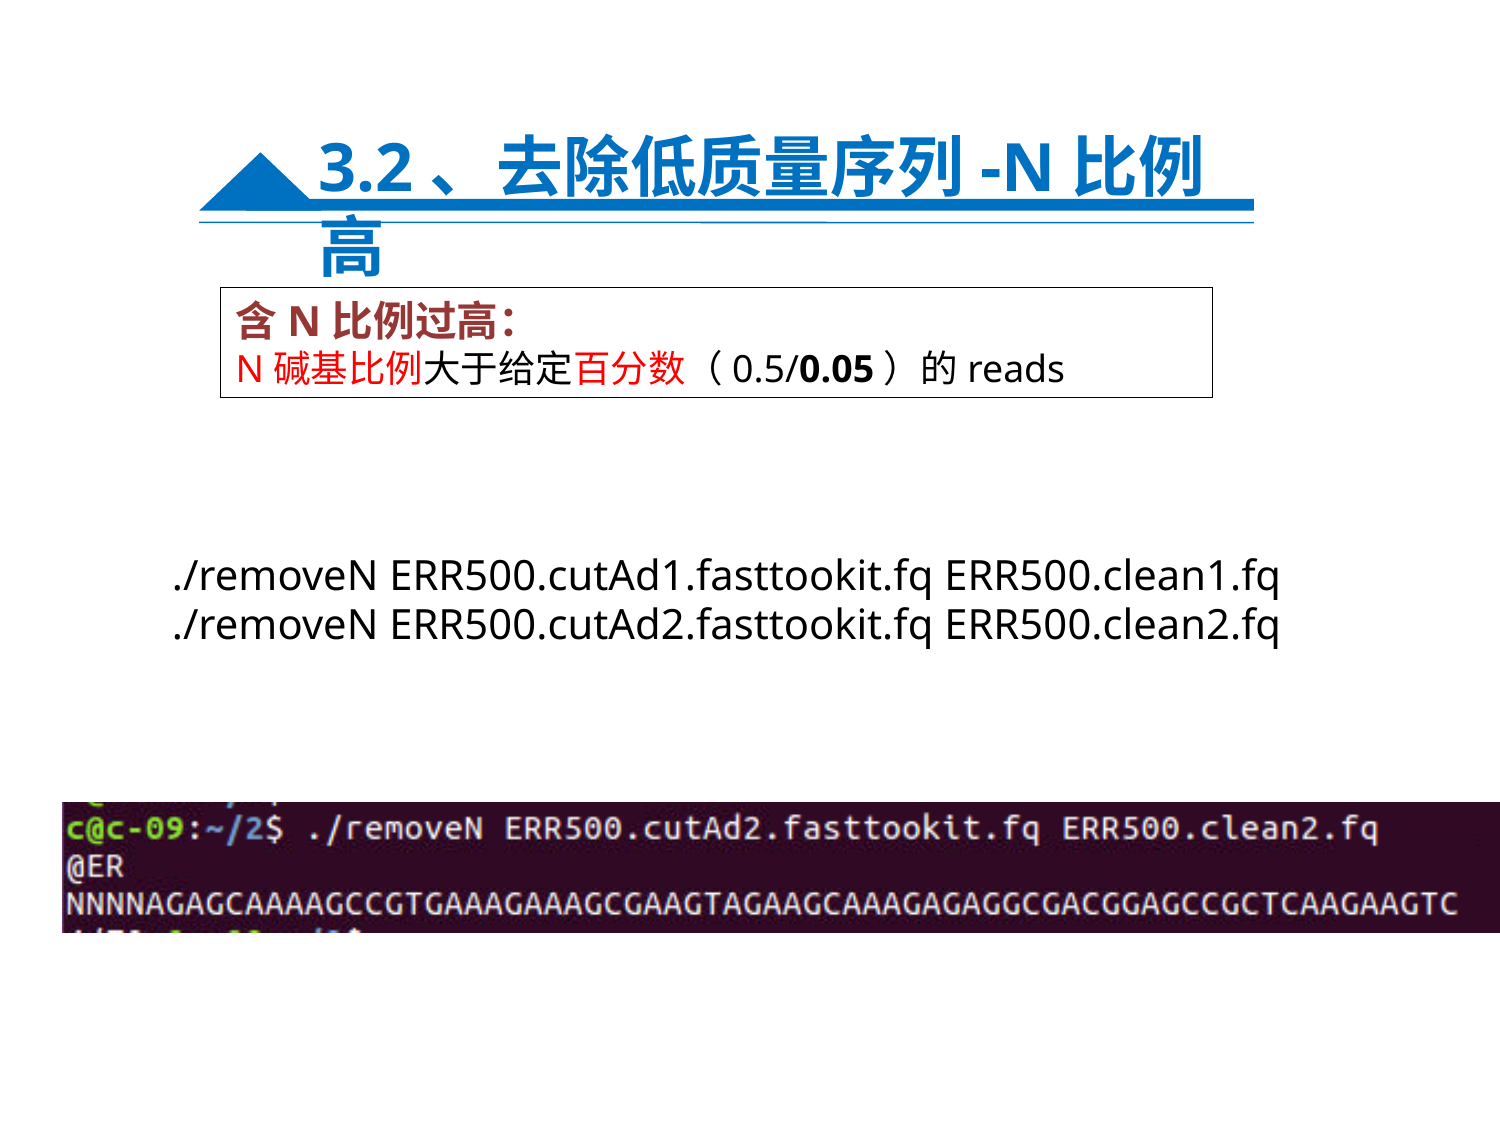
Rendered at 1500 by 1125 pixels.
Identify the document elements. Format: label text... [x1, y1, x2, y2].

text_box [197, 150, 303, 213]
text_box 3.2、去除低质量序列-N比例高 [303, 117, 1263, 292]
text_box 含N比例过高： N碱基比例大于给定百分数（0.5/0.05）的reads [220, 287, 1213, 398]
text_box ./removeN ERR500.cutAd1.fasttookit.fq ERR500.clean1.fq ./removeN ERR500.cutAd2.fasttookit.fq ERR500.clean2.fq [157, 540, 1437, 656]
picture [61, 802, 1500, 934]
